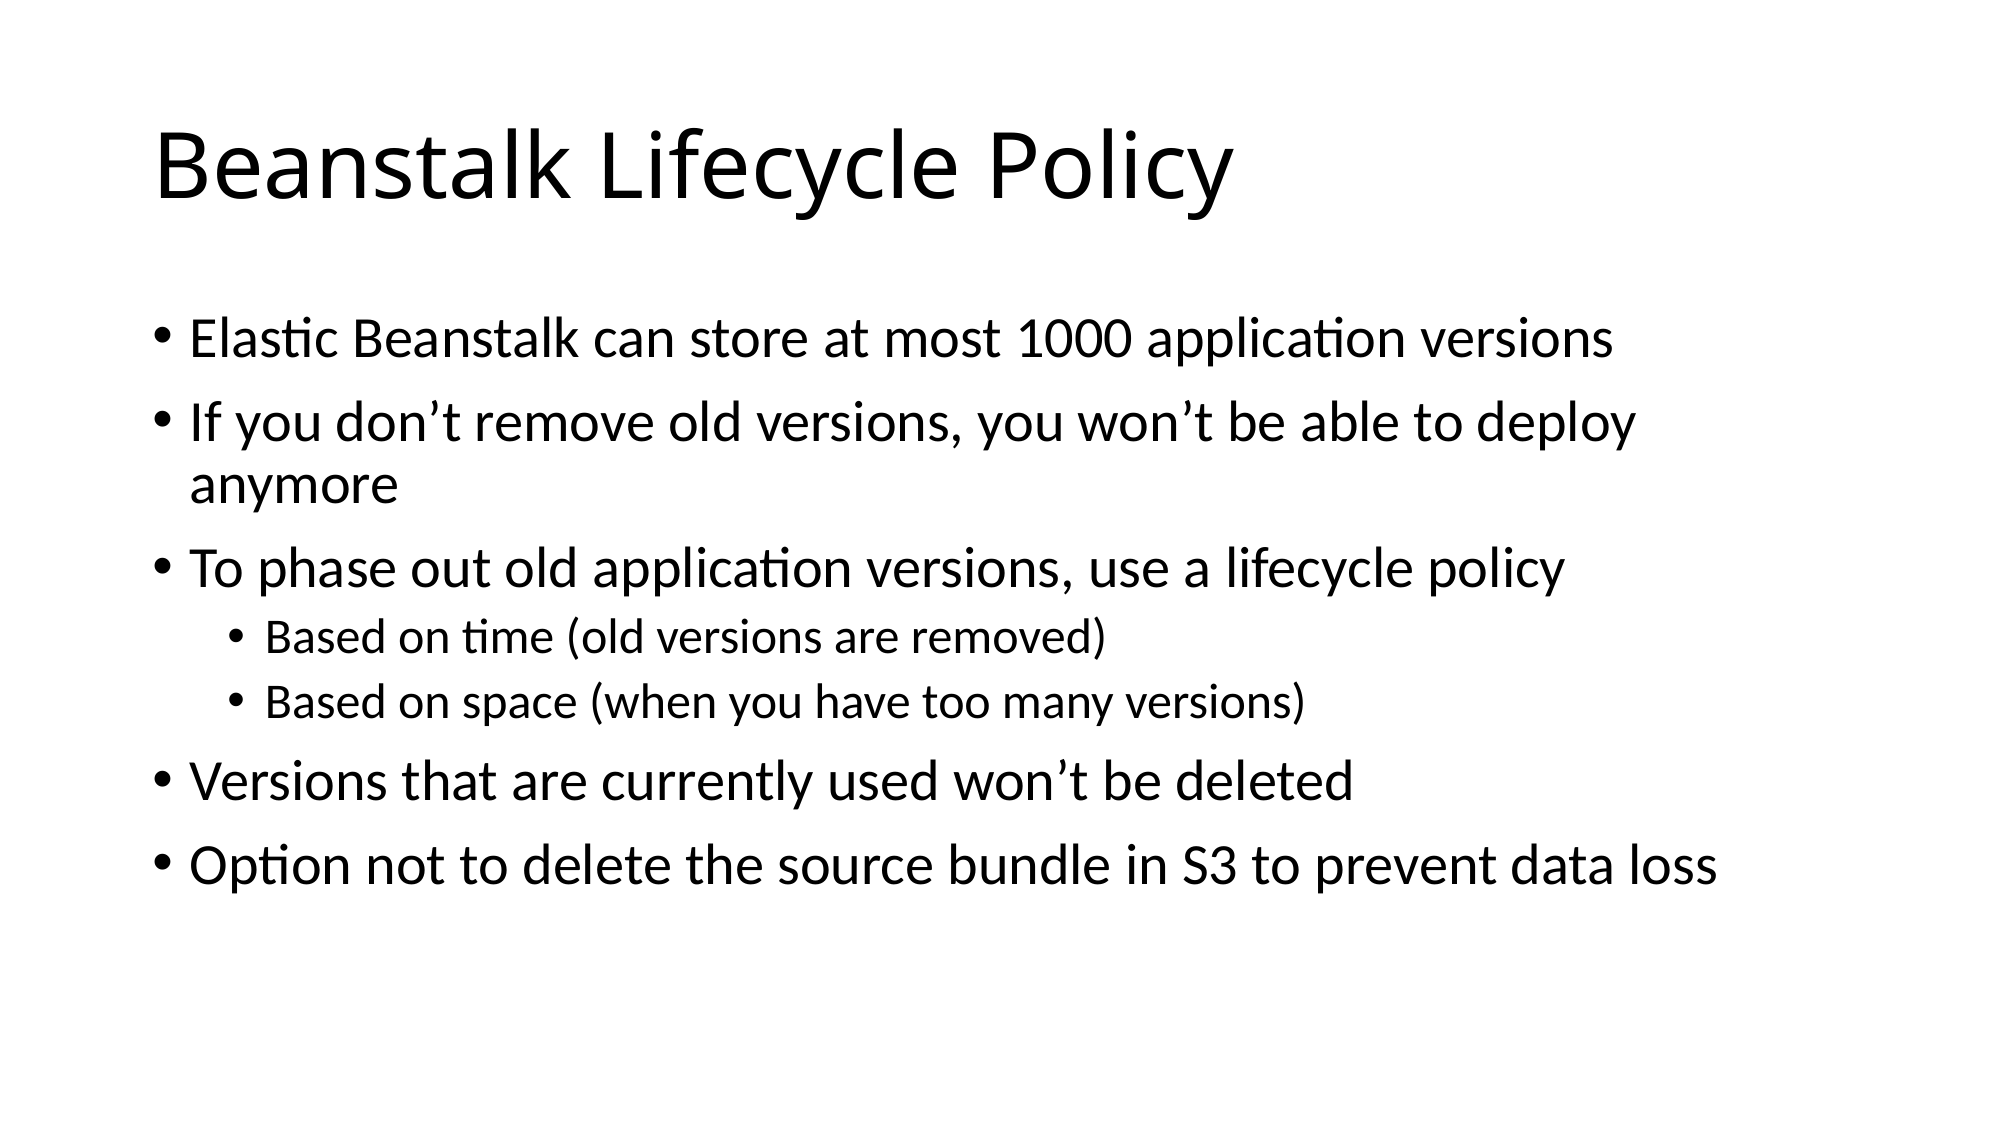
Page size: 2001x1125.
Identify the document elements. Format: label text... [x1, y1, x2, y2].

title Beanstalk Lifecycle Policy [137, 59, 1863, 278]
list Elastic Beanstalk can store at most 1000 application versions If you don’t remove old versions, you won’t be able to deploy anymore To phase out old application versions, use a lifecycle policy Based on time (old versions are removed) Based on space (when you have too many versions) Versions that are currently used won’t be deleted Option not to delete the source bundle in S3 to prevent data loss [137, 299, 1863, 1014]
